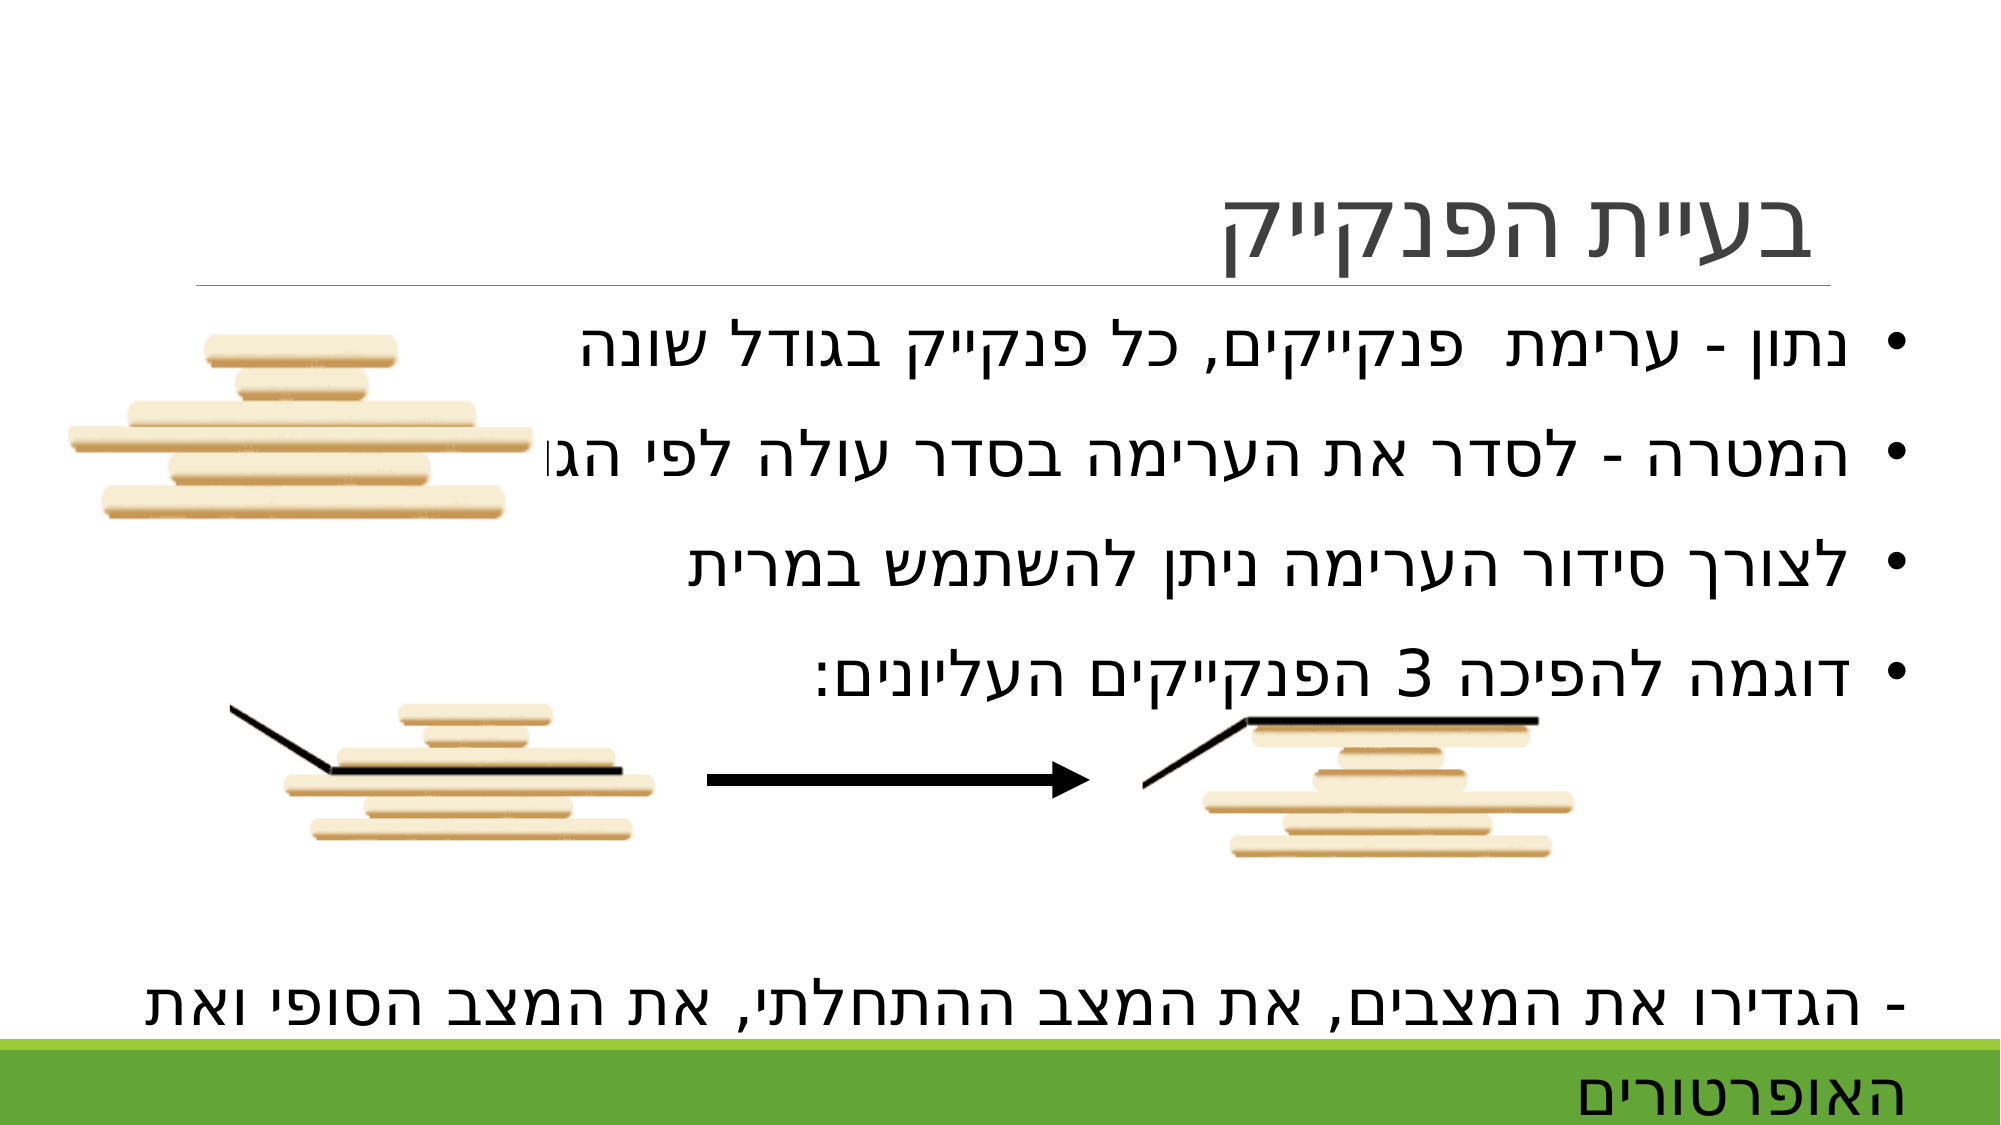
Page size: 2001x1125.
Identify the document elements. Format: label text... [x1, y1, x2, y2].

picture [229, 689, 666, 874]
picture [1142, 689, 1579, 870]
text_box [0, 314, 548, 569]
title בעיית הפנקייק [180, 47, 1830, 285]
